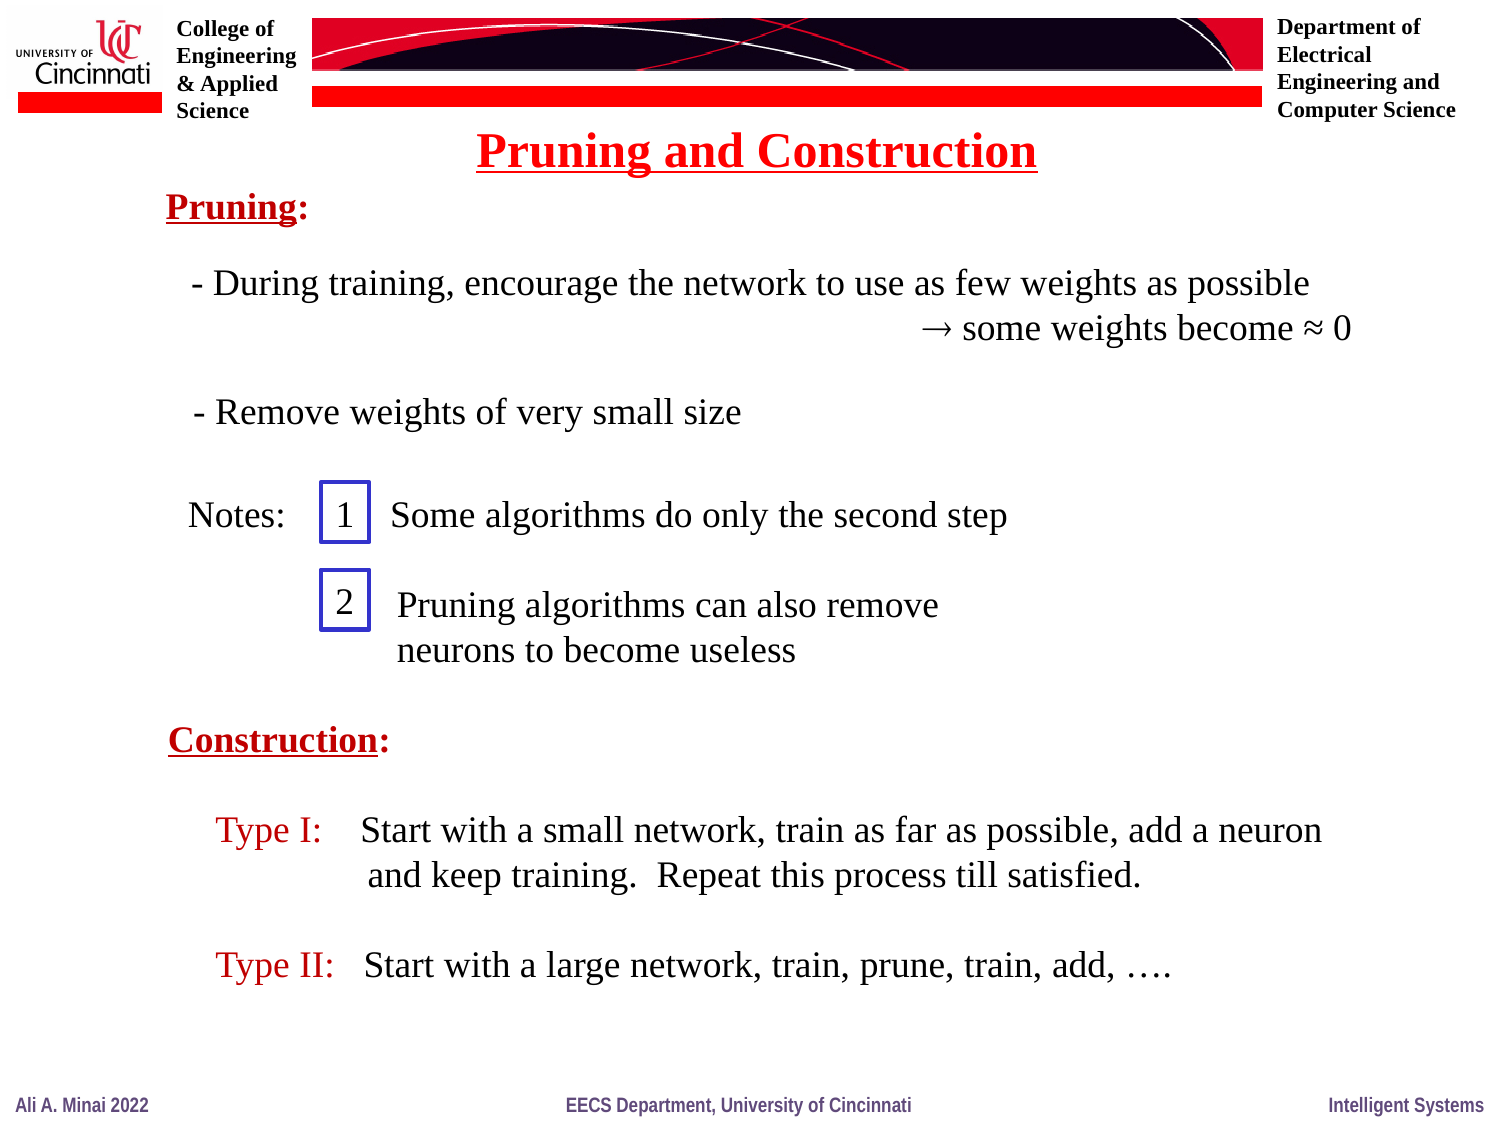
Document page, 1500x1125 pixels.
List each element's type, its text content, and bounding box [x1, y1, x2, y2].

text_box 2 [320, 569, 370, 630]
text_box Construction: Type I: Start with a small network, train as far as possible, add a neuron and keep training. Repeat this process till satisfied. Type II: Start with a large network, train, prune, train, add, …. [153, 707, 1340, 1038]
text_box 1 [320, 482, 370, 543]
text_box Pruning and Construction [461, 110, 1053, 186]
picture [6, 5, 163, 99]
text_box Notes: Some algorithms do only the second step Pruning algorithms can also remove neurons to become useless [173, 482, 1024, 678]
text_box Pruning: [150, 174, 325, 235]
text_box - Remove weights of very small size [178, 379, 758, 440]
picture [312, 18, 1263, 71]
text_box - During training, encourage the network to use as few weights as possible  some weights become ≈ 0 [176, 250, 1369, 356]
